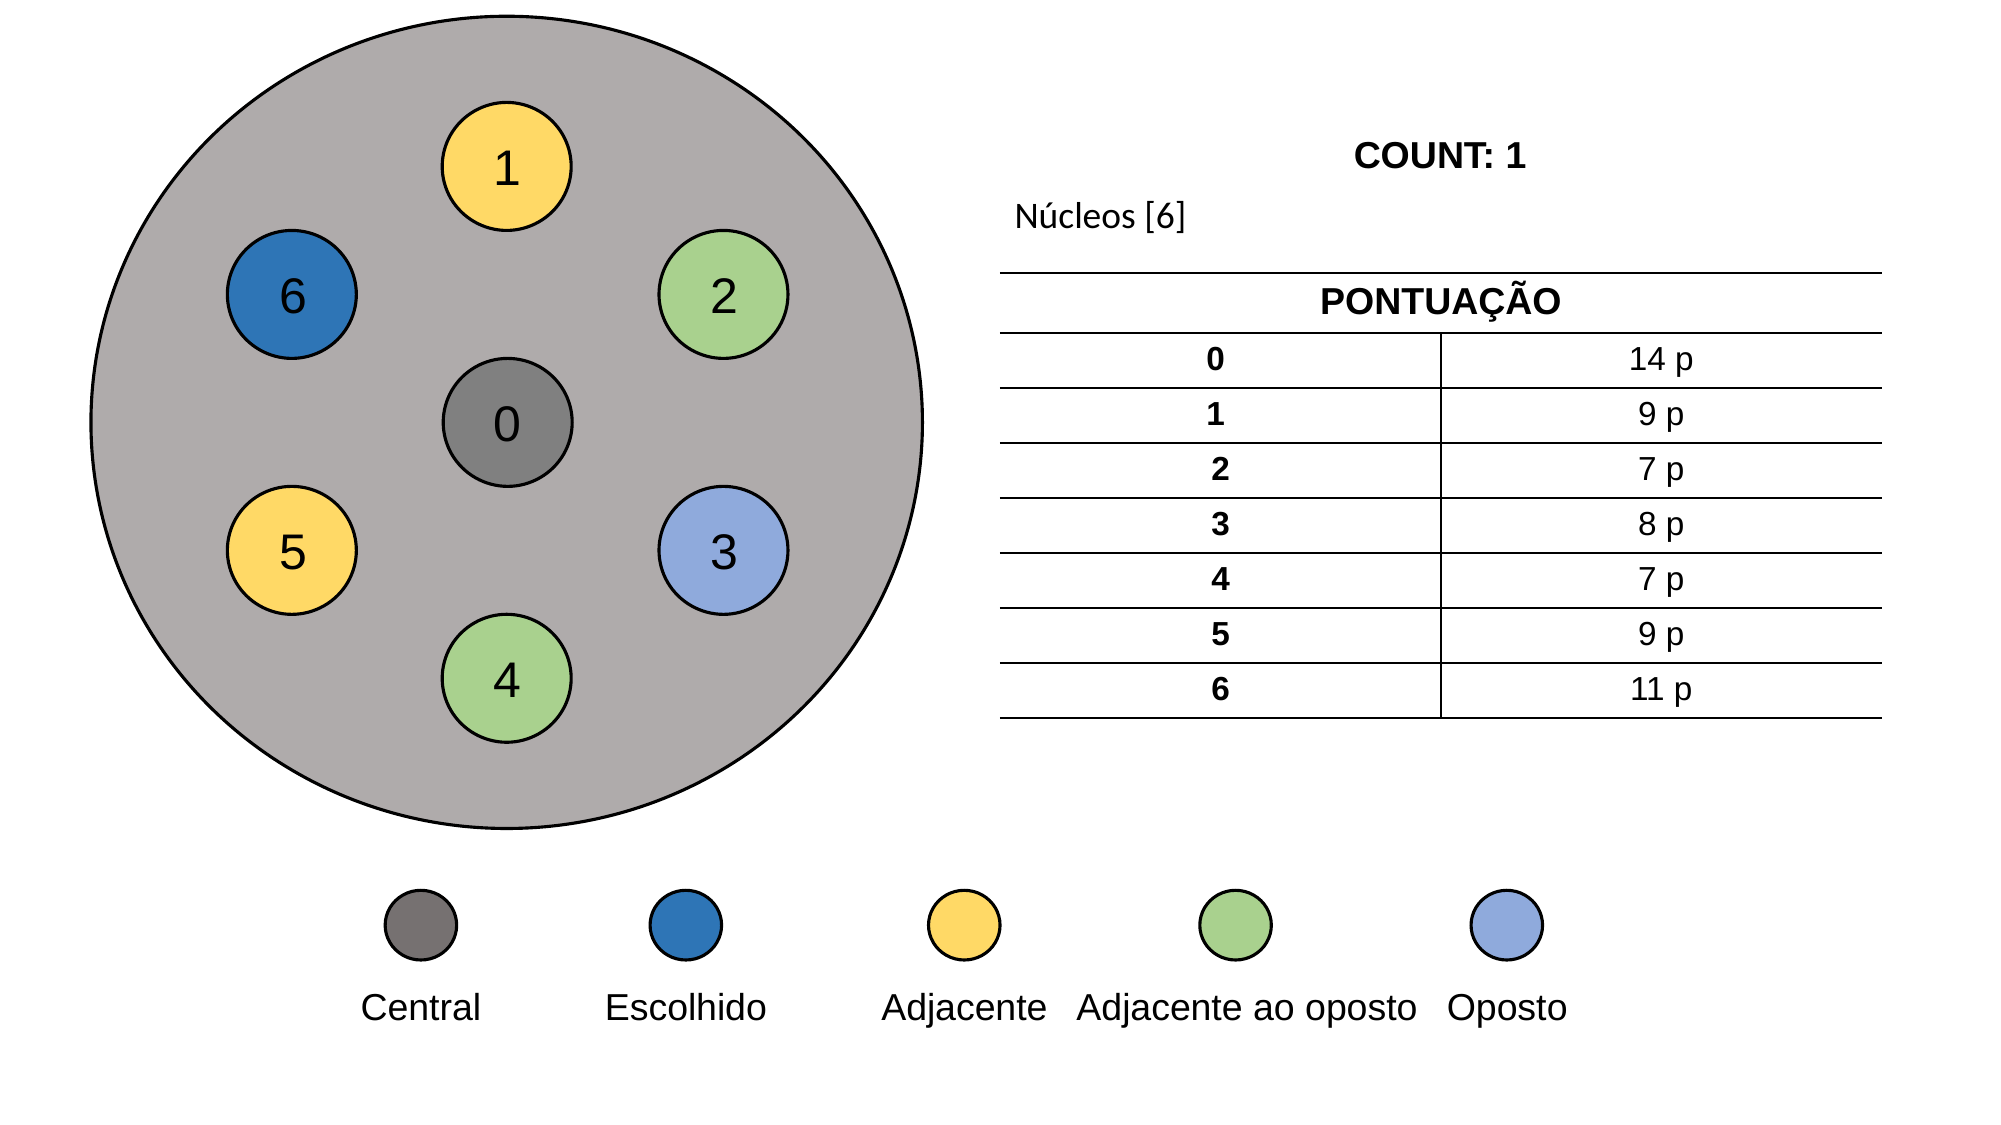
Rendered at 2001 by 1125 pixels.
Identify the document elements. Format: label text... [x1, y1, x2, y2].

text_box 0 [479, 384, 537, 460]
text_box [226, 229, 358, 360]
table_cell 0 [1000, 334, 1440, 387]
table_header PONTUAÇÃO [1000, 274, 1882, 332]
table_cell 8 p [1442, 499, 1882, 552]
text_box 3 [695, 512, 754, 588]
table_cell 9 p [1442, 609, 1882, 662]
text_box [1470, 889, 1544, 962]
table_cell 2 [1000, 444, 1440, 497]
text_box 4 [479, 640, 537, 716]
table_cell 3 [1000, 499, 1440, 552]
table_cell 5 [1000, 609, 1440, 662]
table_cell 6 [1000, 664, 1440, 717]
text_box 5 [264, 512, 322, 588]
text_box 2 [695, 256, 754, 332]
text_box [927, 889, 1002, 962]
text_box [89, 15, 924, 830]
text_box Oposto [1433, 975, 1583, 1036]
text_box [226, 485, 358, 616]
text_box [649, 889, 723, 962]
table_cell 1 [1000, 389, 1440, 442]
table_cell 4 [1000, 554, 1440, 607]
table_cell 7 p [1442, 554, 1882, 607]
text_box [384, 889, 458, 962]
text_box Central [345, 975, 496, 1036]
table_cell 11 p [1442, 664, 1882, 717]
text_box COUNT: 1 [1338, 123, 1542, 184]
text_box Adjacente [866, 975, 1061, 1036]
text_box [441, 613, 573, 744]
text_box [1198, 889, 1273, 962]
text_box [441, 101, 573, 232]
table_cell 14 p [1442, 334, 1882, 387]
text_box Adjacente ao oposto [1061, 975, 1433, 1036]
text_box 1 [479, 128, 537, 204]
table_cell 7 p [1442, 444, 1882, 497]
text_box [657, 485, 790, 616]
text_box [442, 357, 574, 488]
text_box 6 [264, 256, 322, 332]
table_cell 9 p [1442, 389, 1882, 442]
text_box Escolhido [589, 975, 782, 1036]
text_box Núcleos [6] [999, 184, 1882, 244]
text_box [657, 229, 790, 360]
